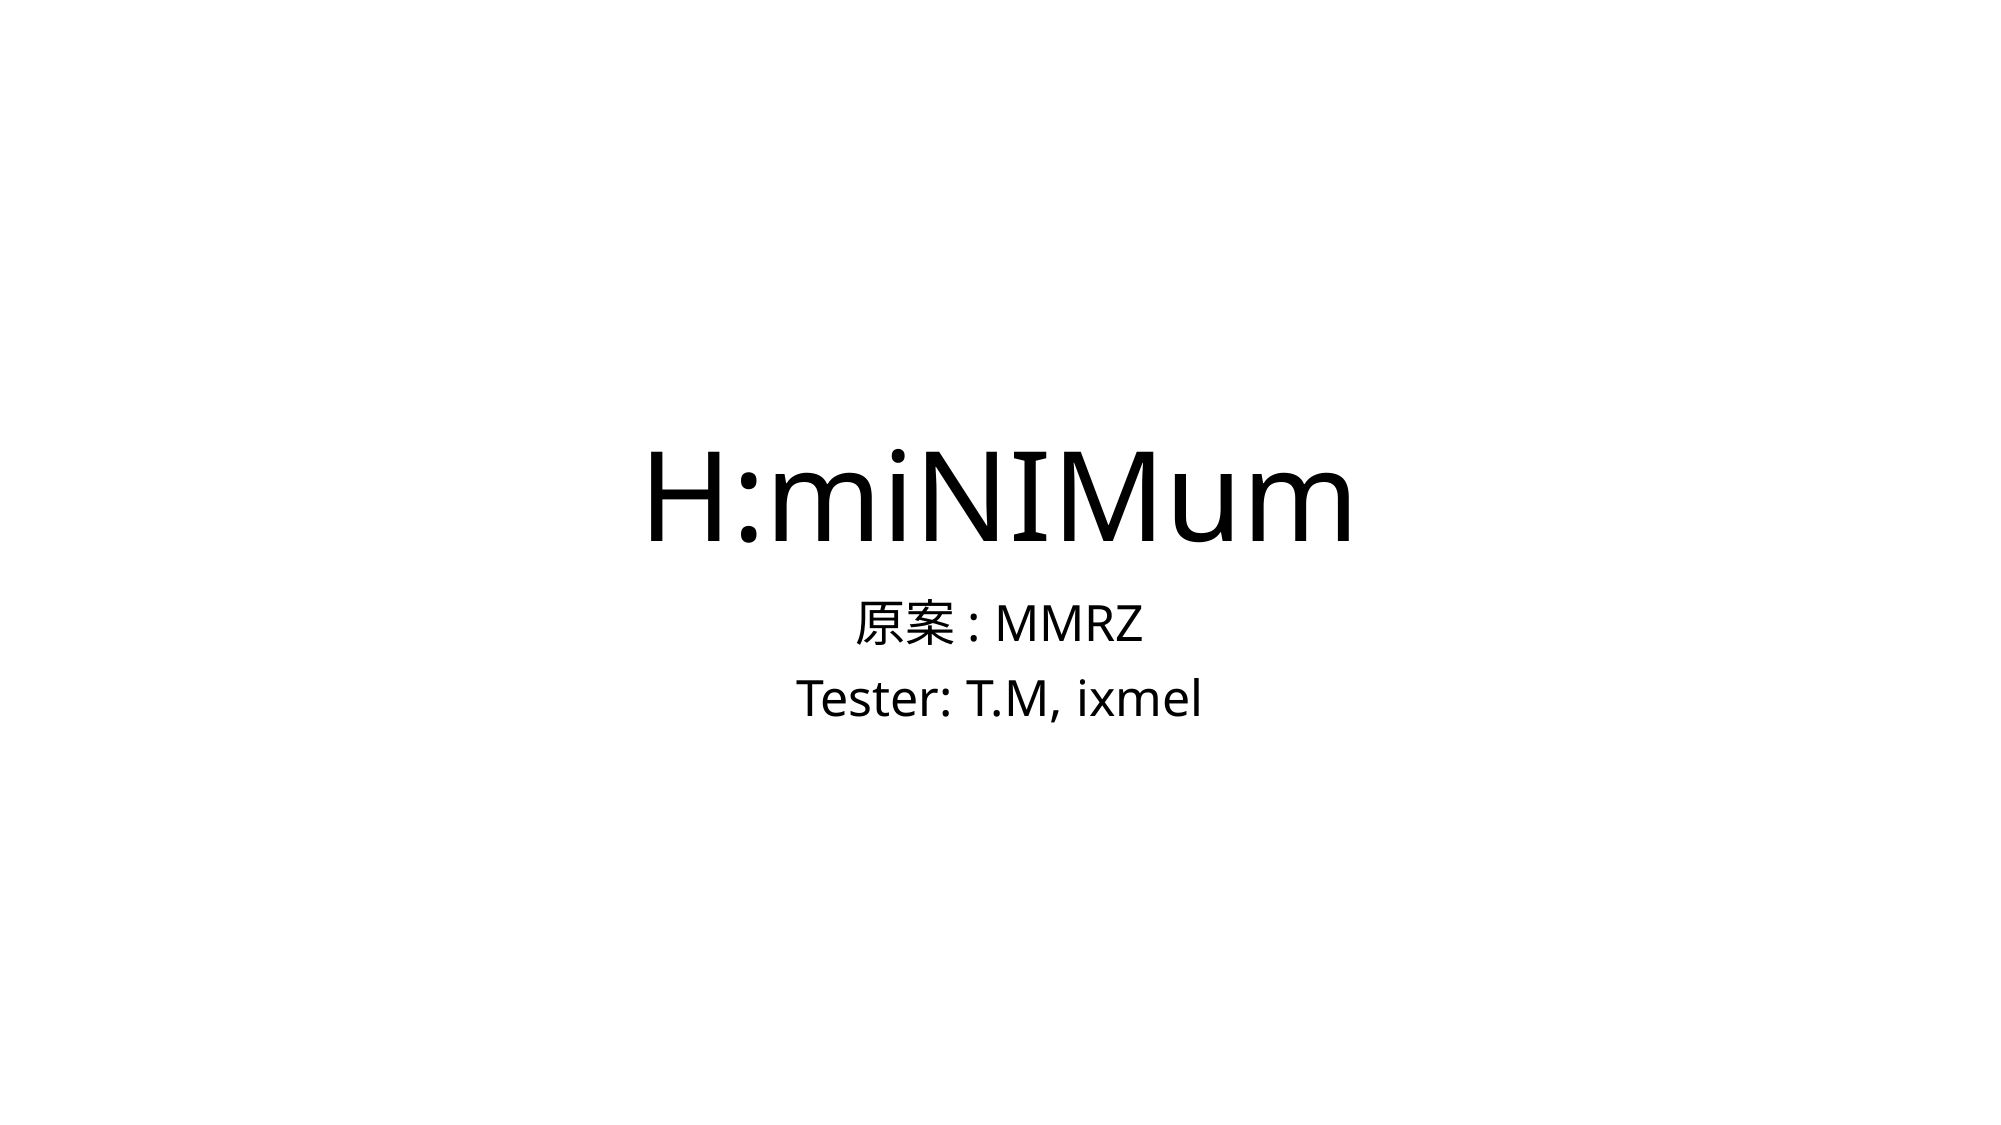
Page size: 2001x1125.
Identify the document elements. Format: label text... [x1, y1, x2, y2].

title H:miNIMum [249, 184, 1750, 576]
subtitle 原案: MMRZ Tester: T.M, ixmel [249, 590, 1750, 863]
